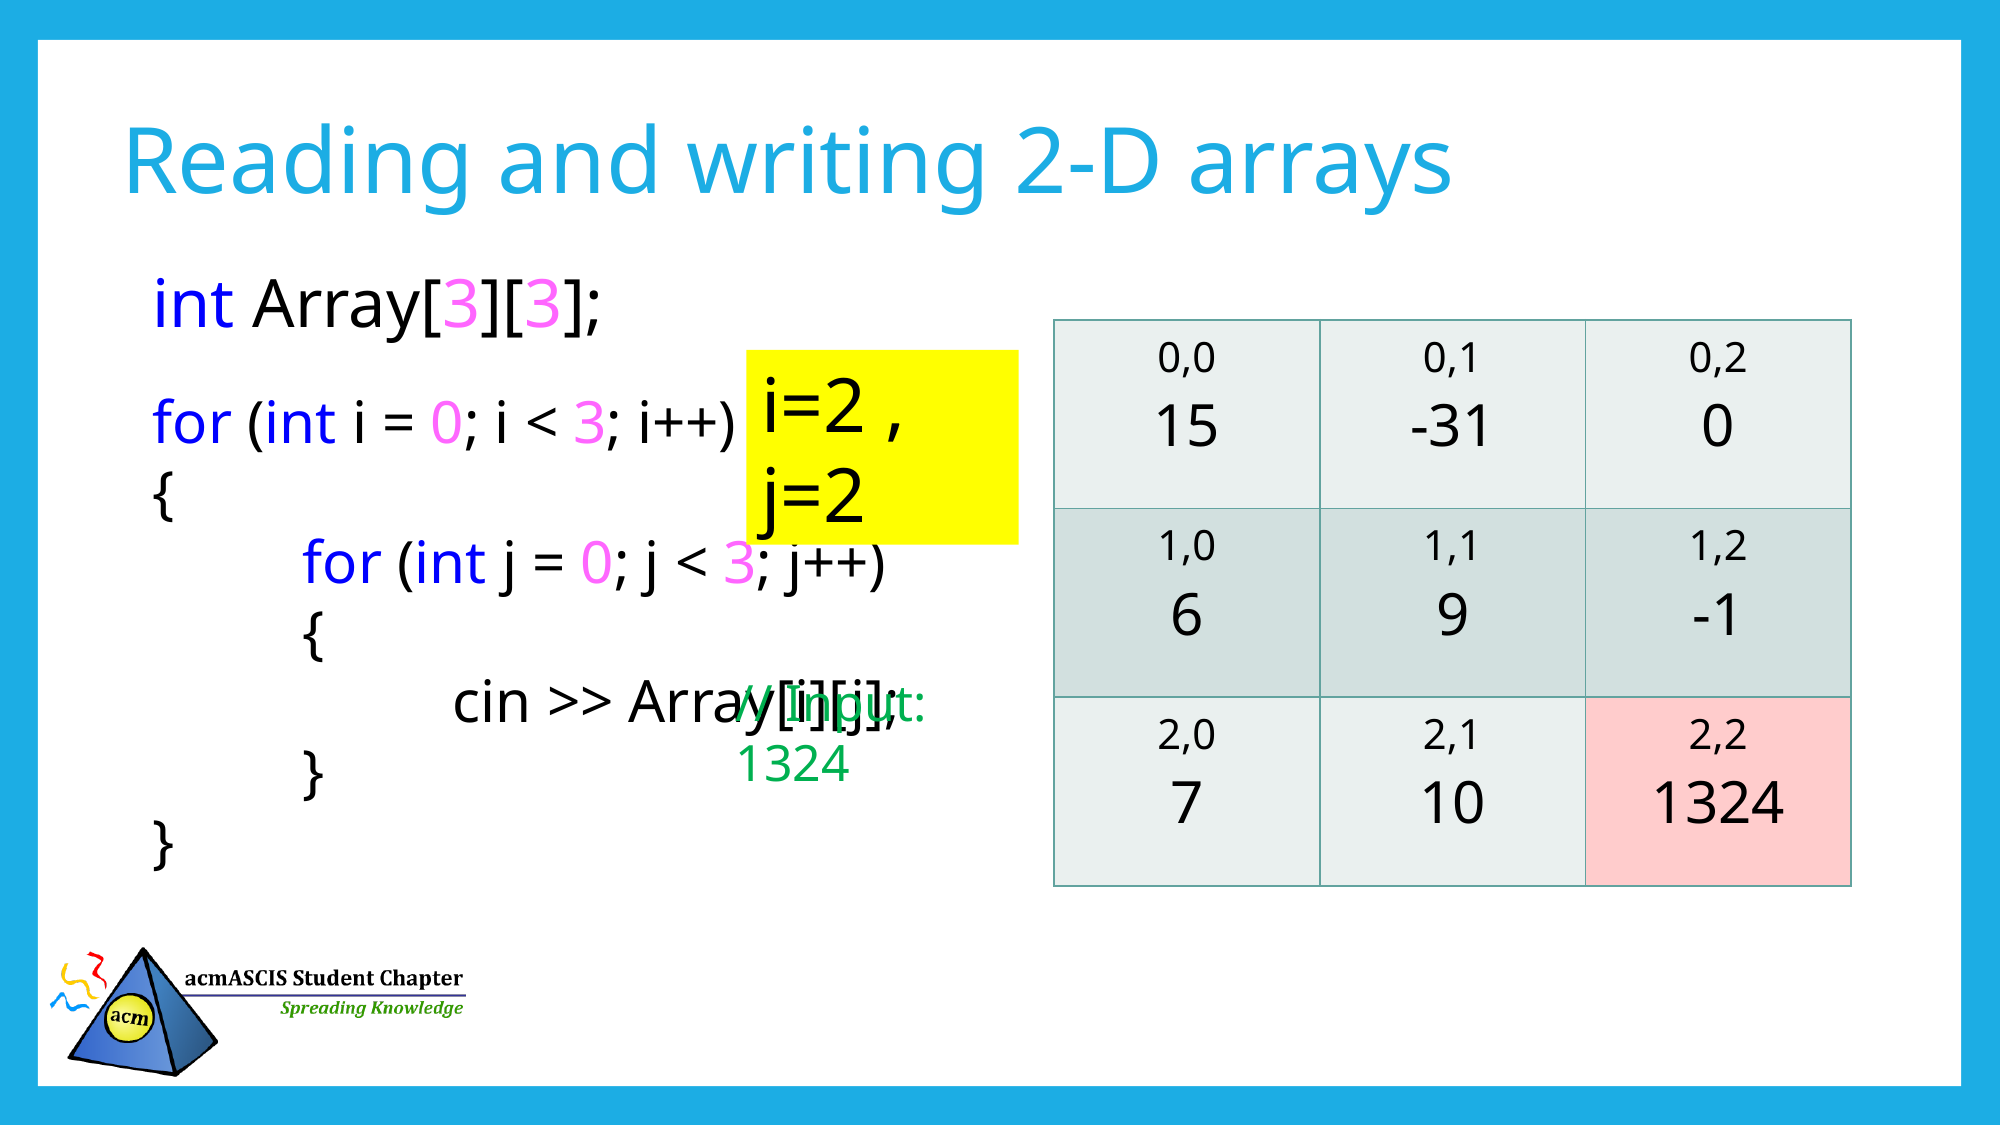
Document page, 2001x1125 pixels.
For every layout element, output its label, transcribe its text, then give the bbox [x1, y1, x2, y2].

table_cell 2,2 1324 [1586, 698, 1850, 885]
table_cell 2,0 7 [1055, 698, 1319, 885]
table_header 0,0 15 [1055, 321, 1319, 508]
text_box i=2 , j=2 [746, 349, 1019, 545]
table_cell 1,2 -1 [1586, 509, 1850, 696]
table_cell 1,0 6 [1055, 509, 1319, 696]
text_box int Array[3][3]; [138, 254, 916, 349]
table_cell 2,1 10 [1321, 698, 1585, 885]
title Reading and writing 2-D arrays [106, 74, 1565, 254]
text_box for (int i = 0; i < 3; i++) { for (int j = 0; j < 3; j++) { cin >> Array[i][j]; } } [138, 377, 1053, 882]
text_box // Input: 1324 [720, 663, 1019, 799]
table_cell 1,1 9 [1321, 509, 1585, 696]
table_header 0,1 -31 [1321, 321, 1585, 508]
table_header 0,2 0 [1586, 321, 1850, 508]
picture [38, 914, 540, 1125]
